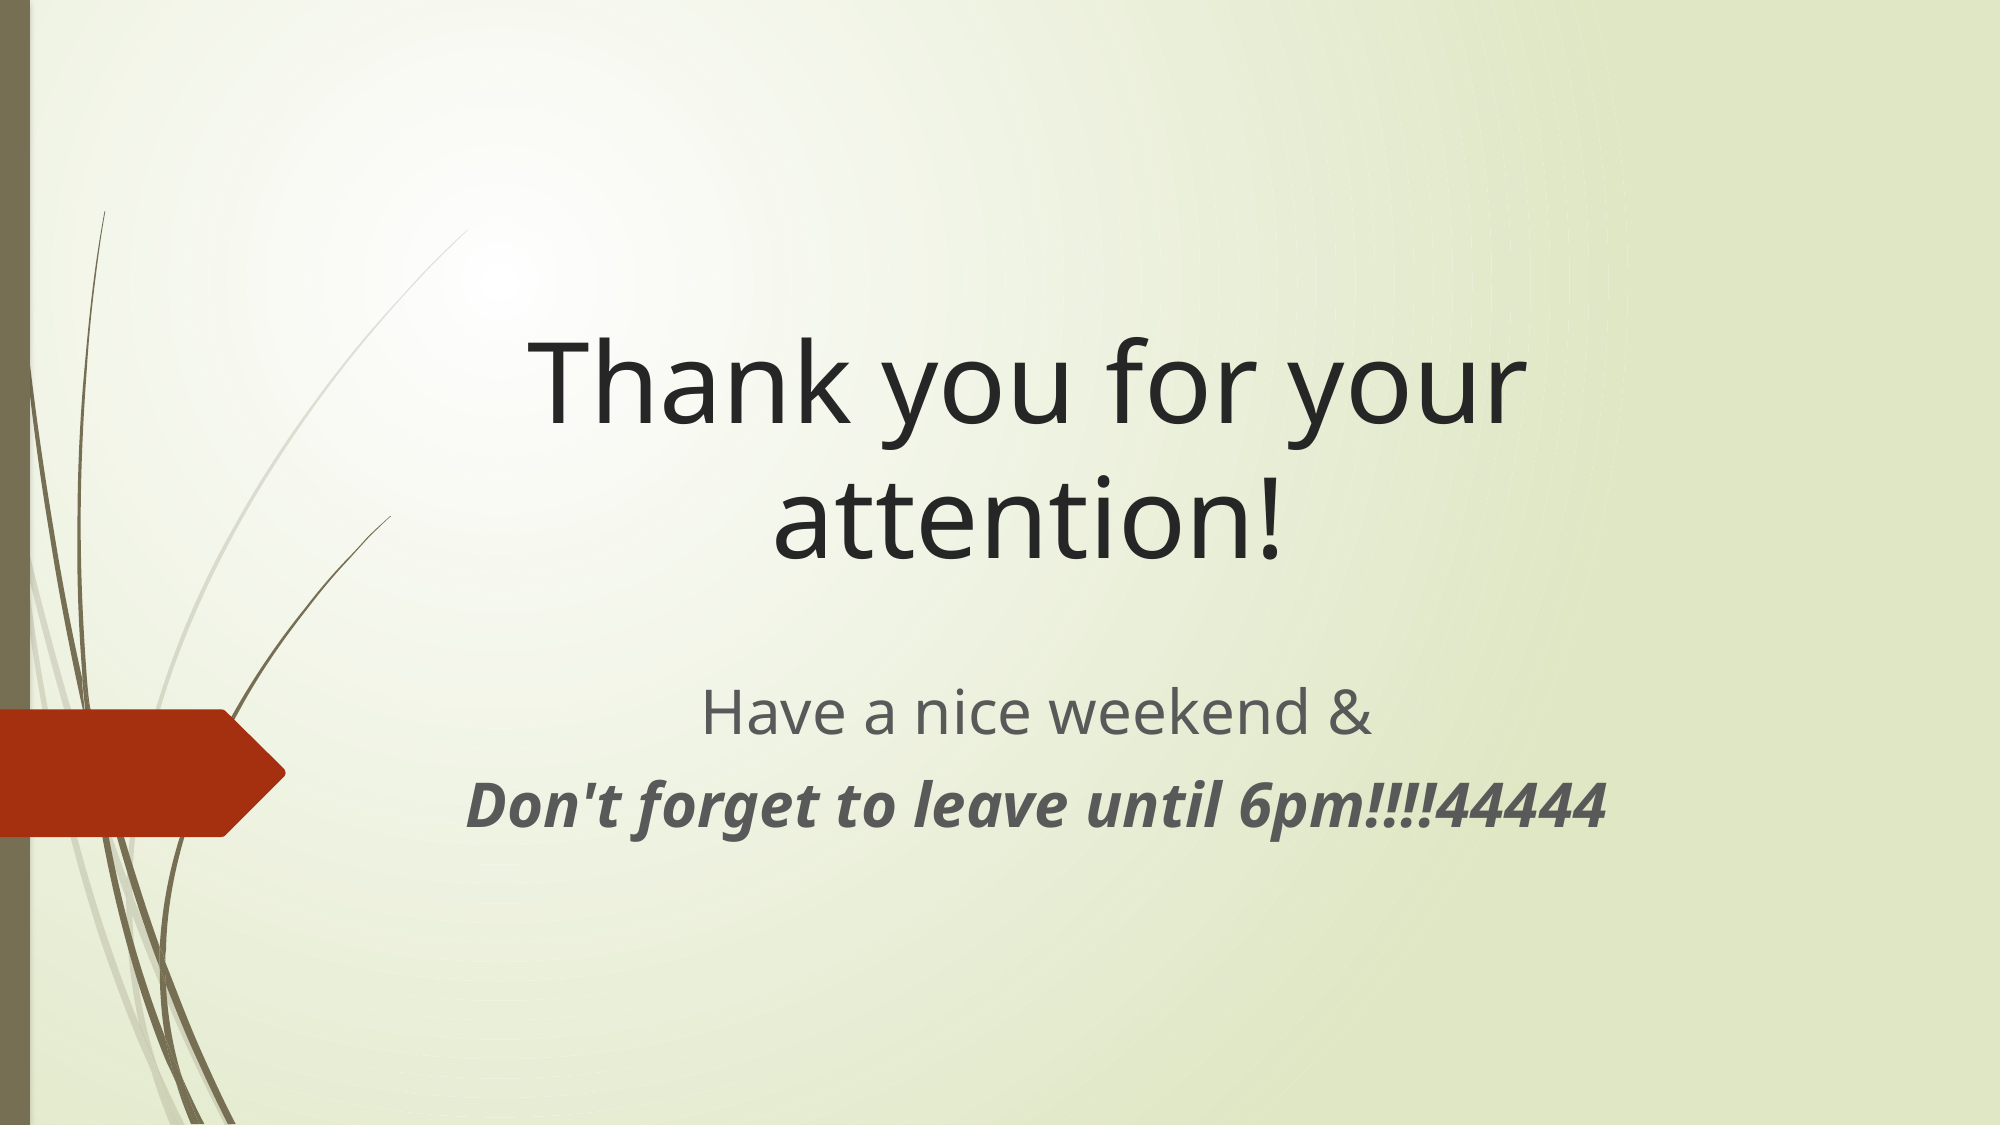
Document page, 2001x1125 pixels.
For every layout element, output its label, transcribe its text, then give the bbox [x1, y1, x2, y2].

subtitle Have a nice weekend & Don't forget to leave until 6pm!!!!44444 [305, 664, 1769, 850]
title Thank you for your attention! [297, 216, 1761, 589]
